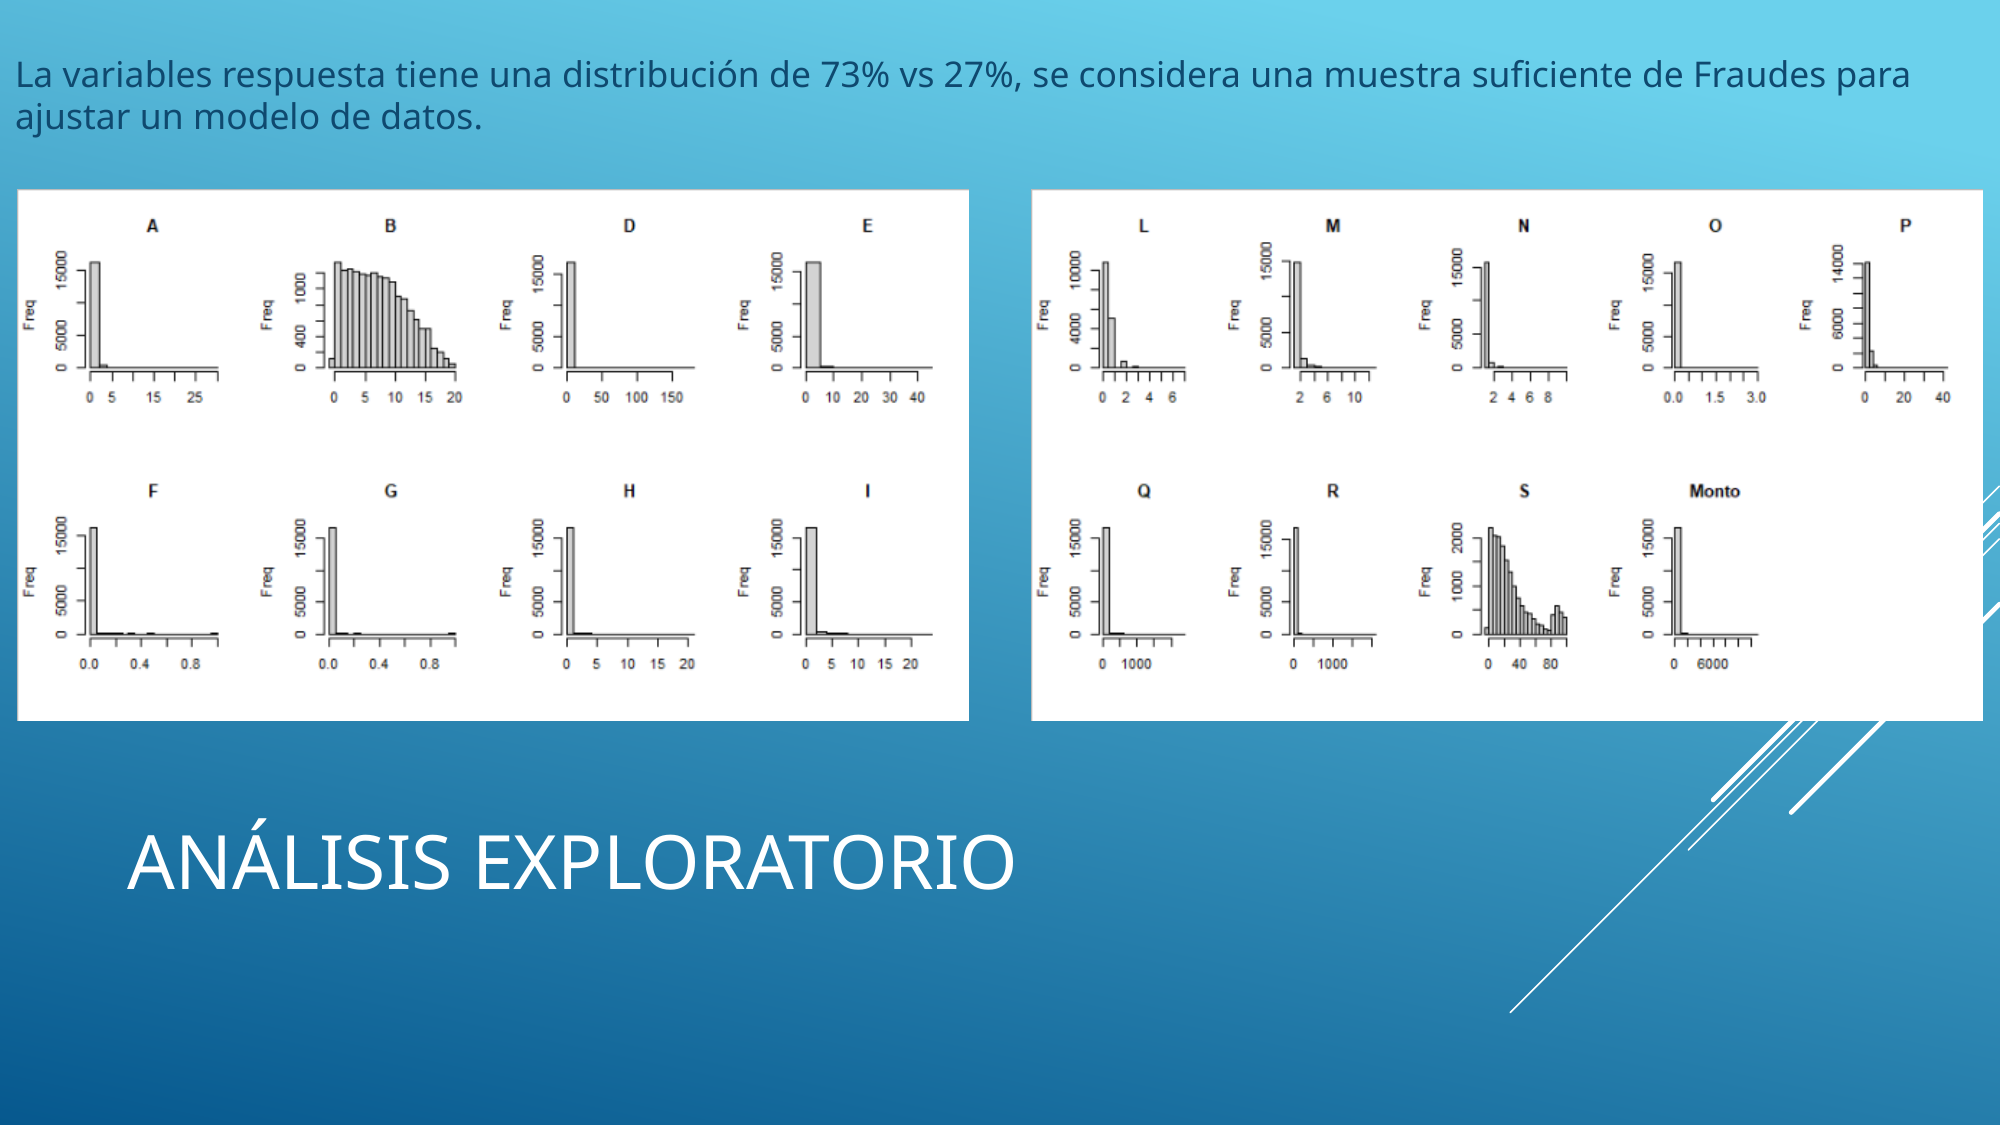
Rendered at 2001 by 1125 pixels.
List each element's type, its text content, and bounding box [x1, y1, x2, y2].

text_box La variables respuesta tiene una distribución de 73% vs 27%, se considera una muestra suficiente de Fraudes para ajustar un modelo de datos. [0, 0, 2000, 218]
picture [1030, 189, 1984, 721]
picture [16, 189, 970, 721]
title Análisis exploratorio [112, 736, 1513, 984]
